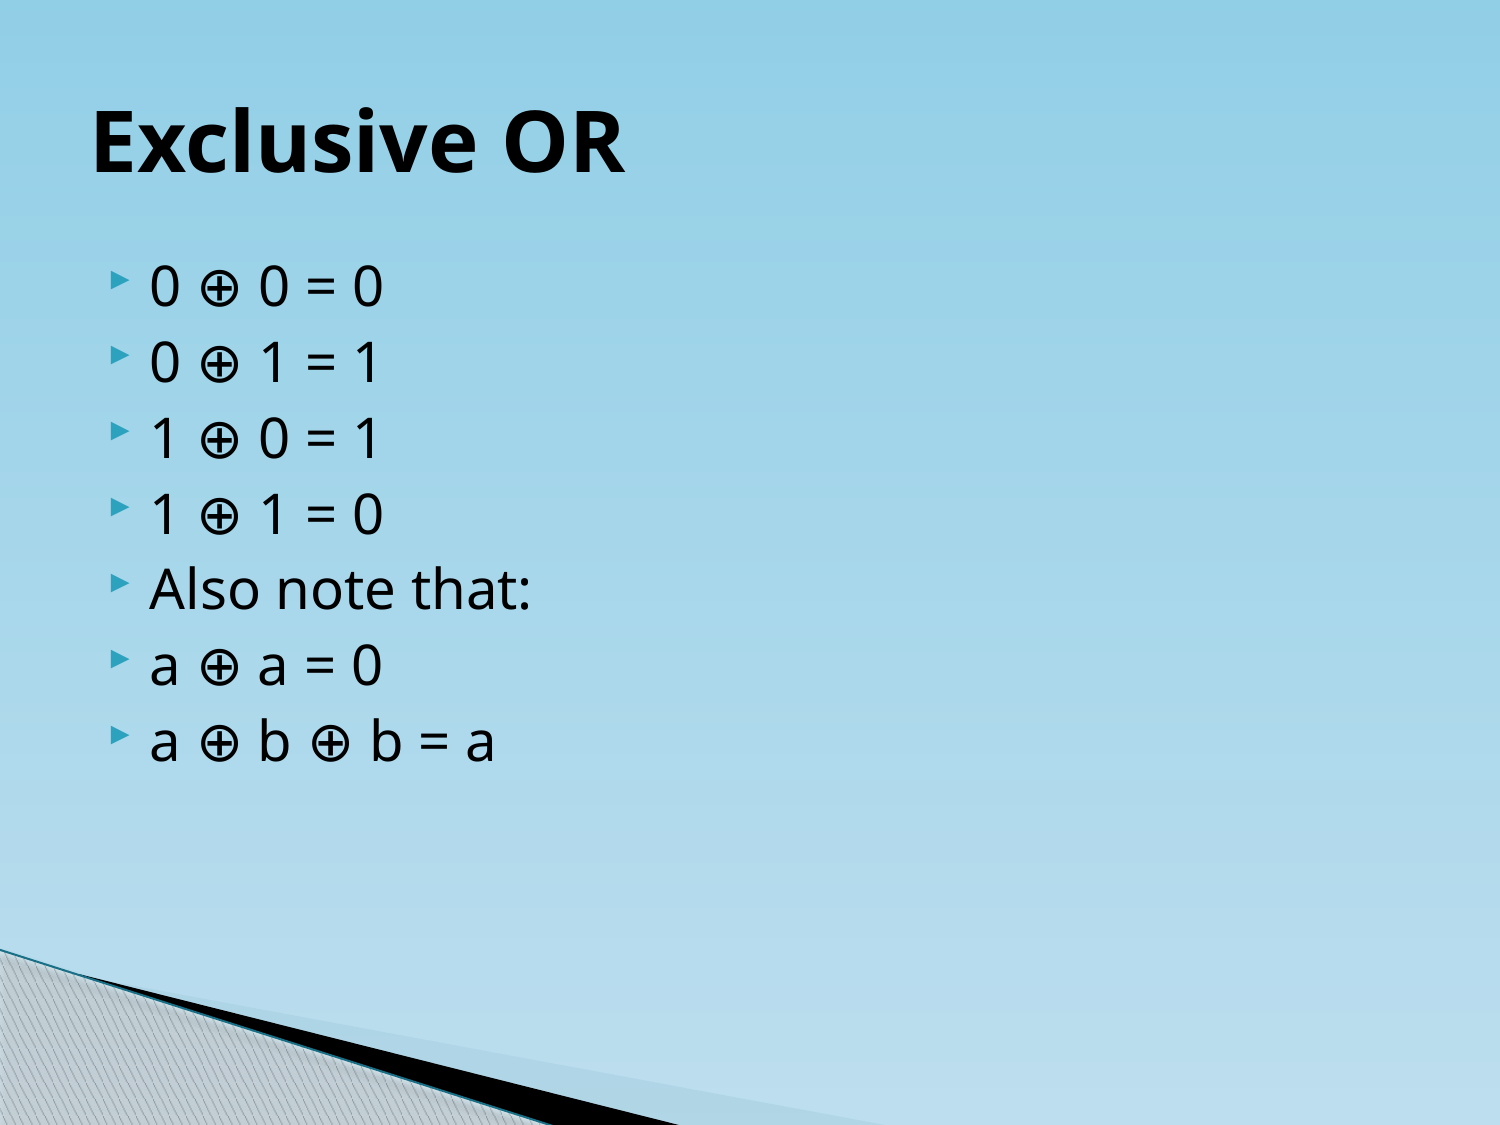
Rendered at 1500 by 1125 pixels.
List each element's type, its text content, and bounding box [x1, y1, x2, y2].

list 0 ⊕ 0 = 0 0 ⊕ 1 = 1 1 ⊕ 0 = 1 1 ⊕ 1 = 0 Also note that: a ⊕ a = 0 a ⊕ b ⊕ b = a [75, 243, 1425, 986]
title Exclusive OR [75, 45, 1425, 233]
